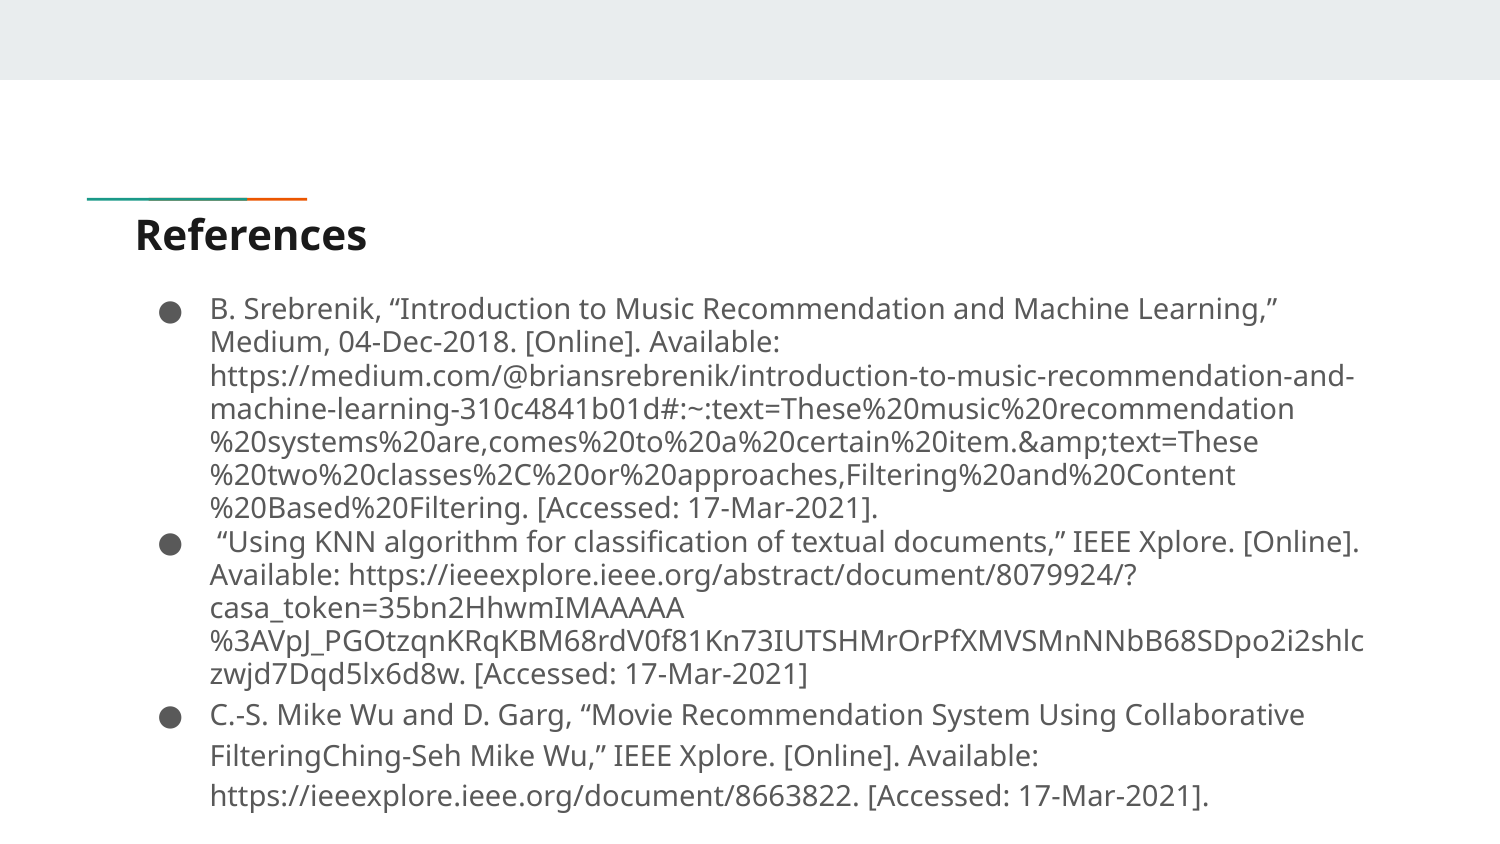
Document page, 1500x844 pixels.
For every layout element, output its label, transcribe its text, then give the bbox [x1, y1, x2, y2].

list B. Srebrenik, “Introduction to Music Recommendation and Machine Learning,” Medium, 04-Dec-2018. [Online]. Available: https://medium.com/@briansrebrenik/introduction-to-music-recommendation-and-machine-learning-310c4841b01d#:~:text=These%20music%20recommendation%20systems%20are,comes%20to%20a%20certain%20item.&amp;text=These%20two%20classes%2C%20or%20approaches,Filtering%20and%20Content%20Based%20Filtering. [Accessed: 17-Mar-2021]. “Using KNN algorithm for classification of textual documents,” IEEE Xplore. [Online]. Available: https://ieeexplore.ieee.org/abstract/document/8079924/?casa_token=35bn2HhwmIMAAAAA%3AVpJ_PGOtzqnKRqKBM68rdV0f81Kn73IUTSHMrOrPfXMVSMnNNbB68SDpo2i2shlczwjd7Dqd5lx6d8w. [Accessed: 17-Mar-2021] C.-S. Mike Wu and D. Garg, “Movie Recommendation System Using Collaborative FilteringChing-Seh Mike Wu,” IEEE Xplore. [Online]. Available: https://ieeexplore.ieee.org/document/8663822. [Accessed: 17-Mar-2021]. [119, 278, 1381, 826]
title References [119, 190, 1381, 278]
